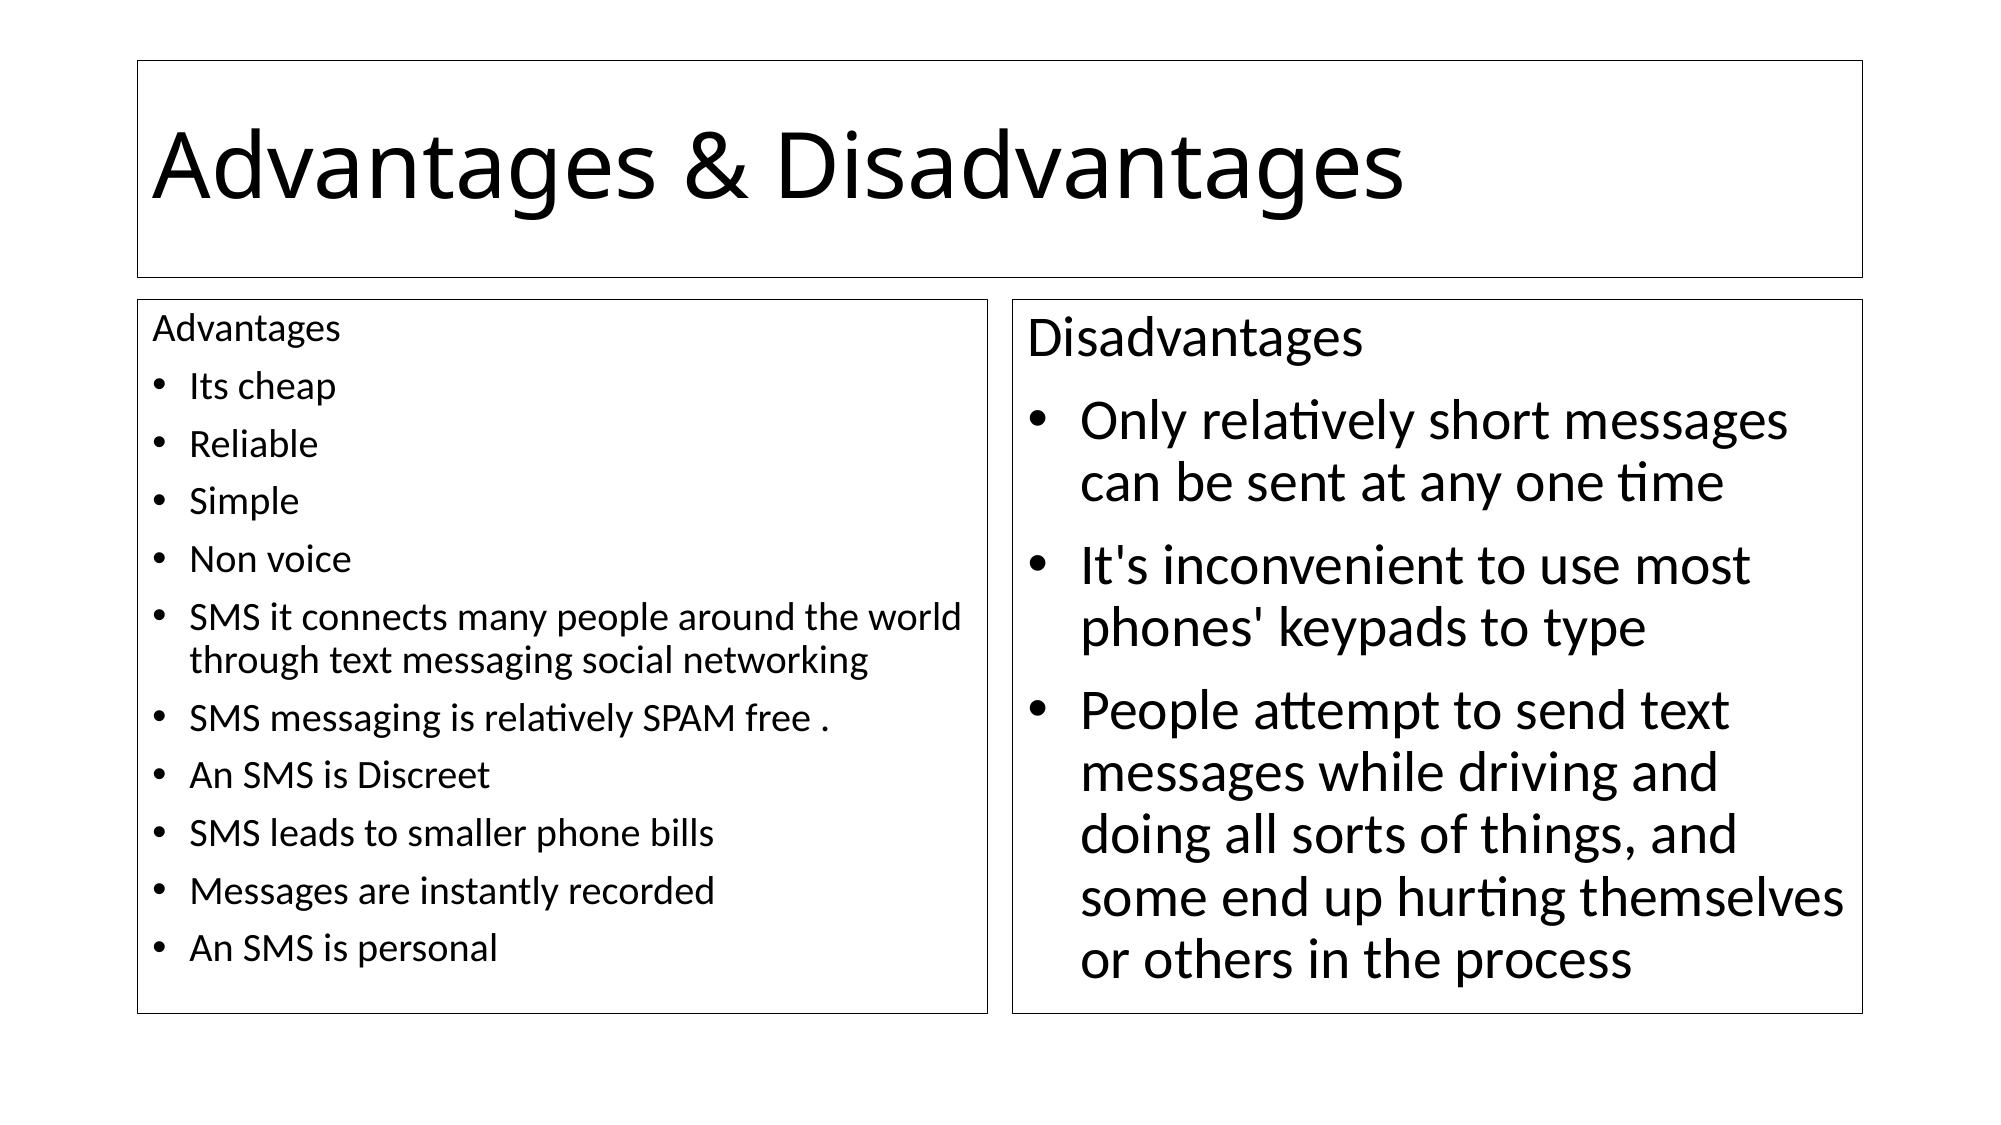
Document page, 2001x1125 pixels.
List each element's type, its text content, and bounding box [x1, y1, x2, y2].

list Advantages Its cheap Reliable Simple Non voice SMS it connects many people around the world through text messaging social networking SMS messaging is relatively SPAM free . An SMS is Discreet SMS leads to smaller phone bills Messages are instantly recorded An SMS is personal [137, 299, 988, 1014]
list Disadvantages Only relatively short messages can be sent at any one time It's inconvenient to use most phones' keypads to type People attempt to send text messages while driving and doing all sorts of things, and some end up hurting themselves or others in the process [1012, 299, 1863, 1014]
title Advantages & Disadvantages [137, 59, 1863, 278]
